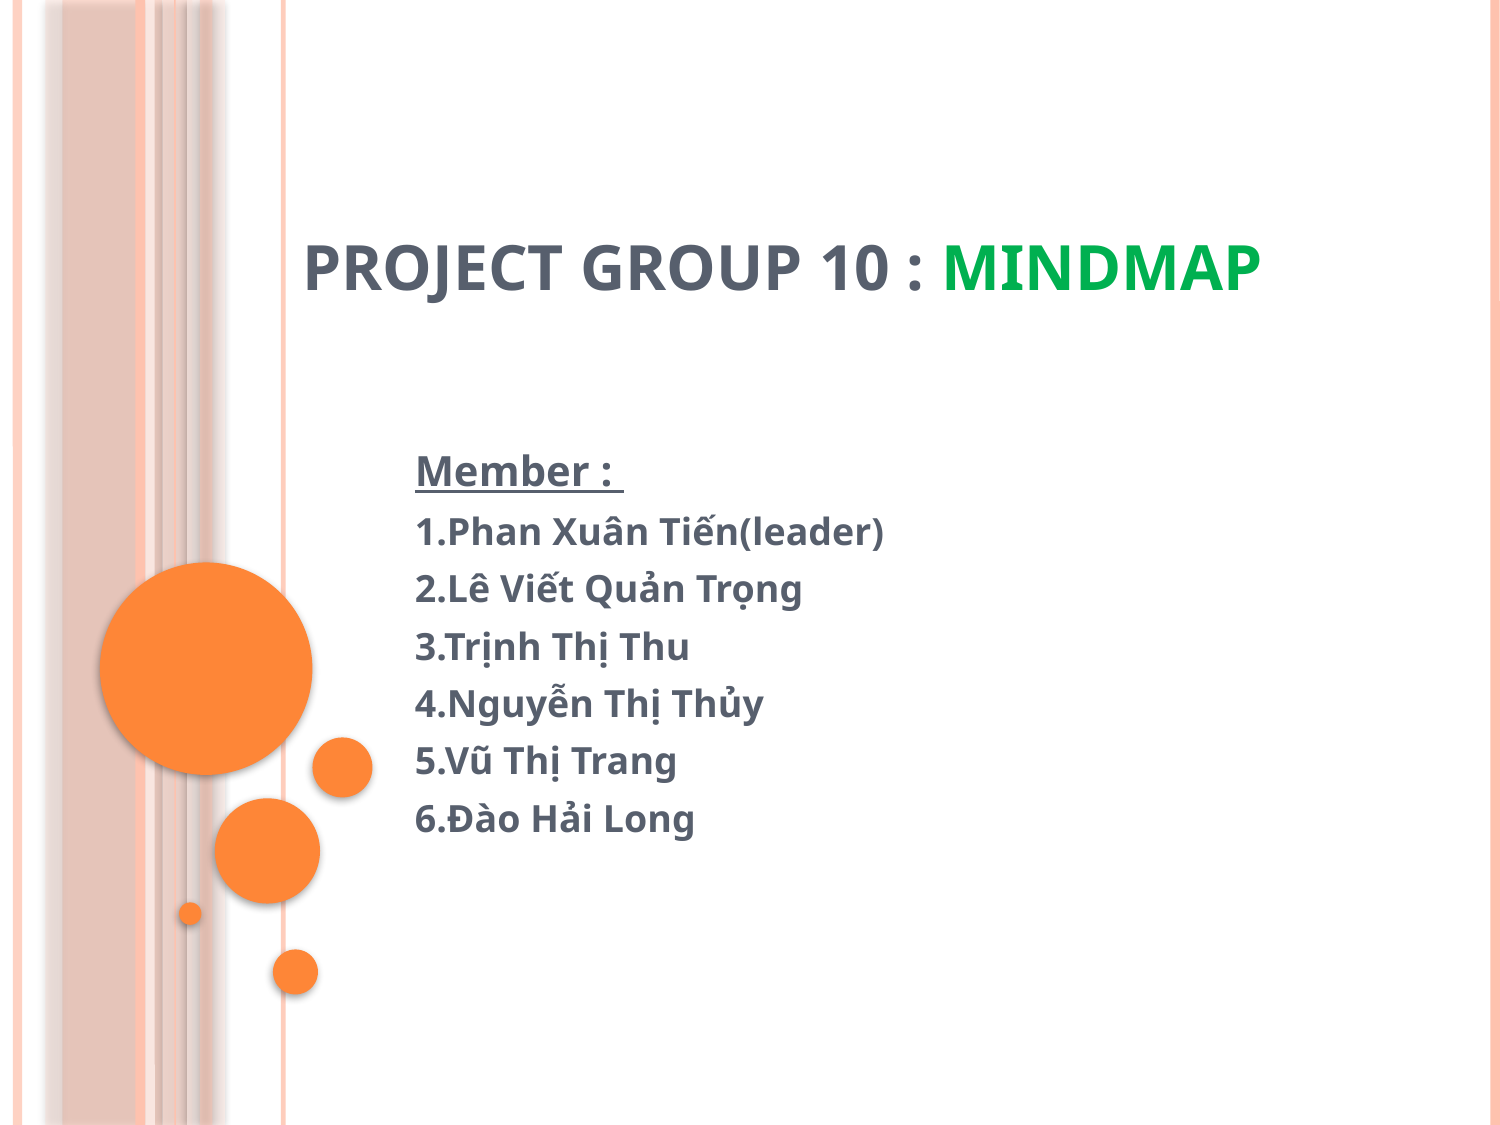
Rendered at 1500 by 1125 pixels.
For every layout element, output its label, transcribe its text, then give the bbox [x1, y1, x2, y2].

title Project group 10 : MINDMAP [287, 0, 1300, 311]
subtitle Member : 1.Phan Xuân Tiến(leader) 2.Lê Viết Quản Trọng 3.Trịnh Thị Thu 4.Nguyễn Thị Thủy 5.Vũ Thị Trang 6.Đào Hải Long [399, 437, 1413, 1000]
